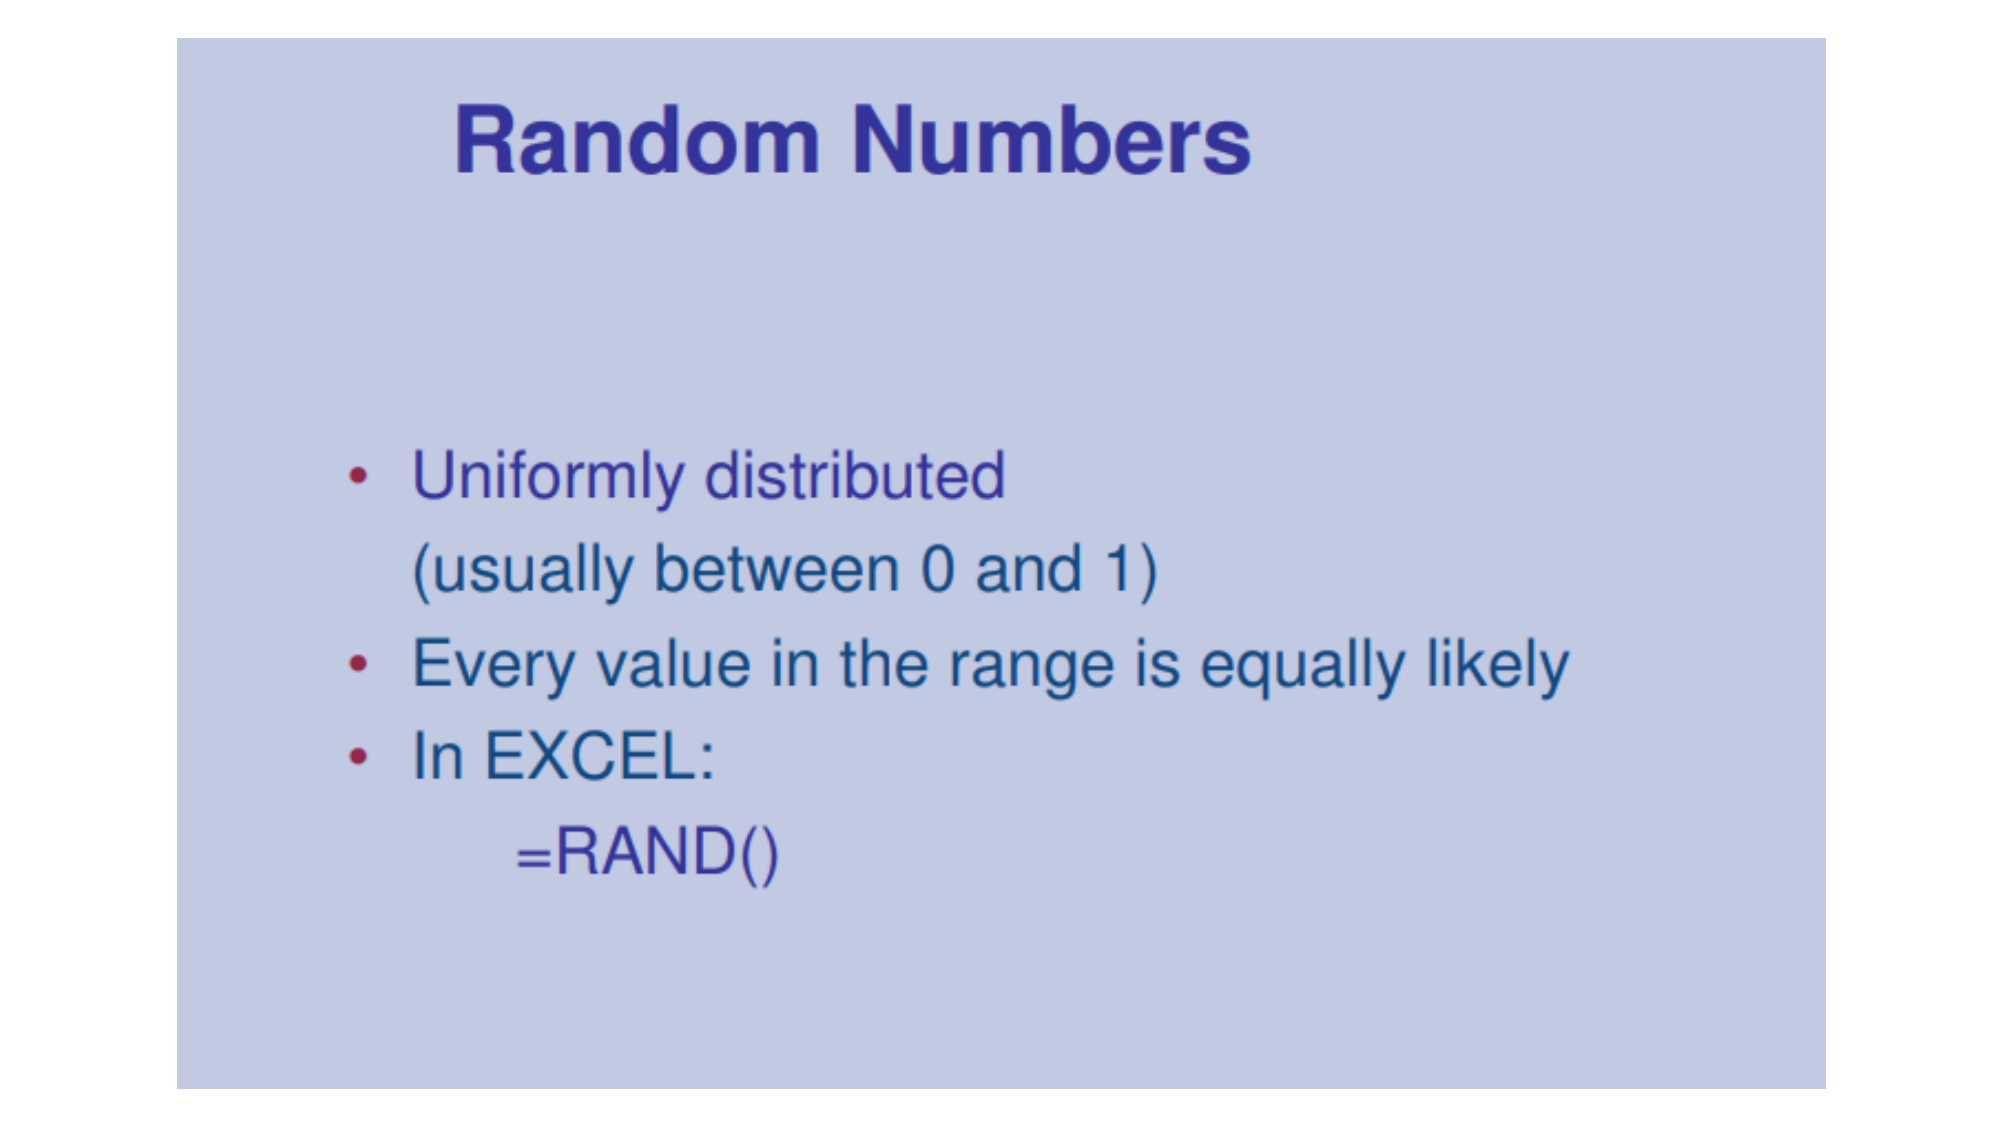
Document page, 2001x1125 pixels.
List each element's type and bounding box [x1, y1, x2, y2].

picture [177, 38, 1826, 1089]
